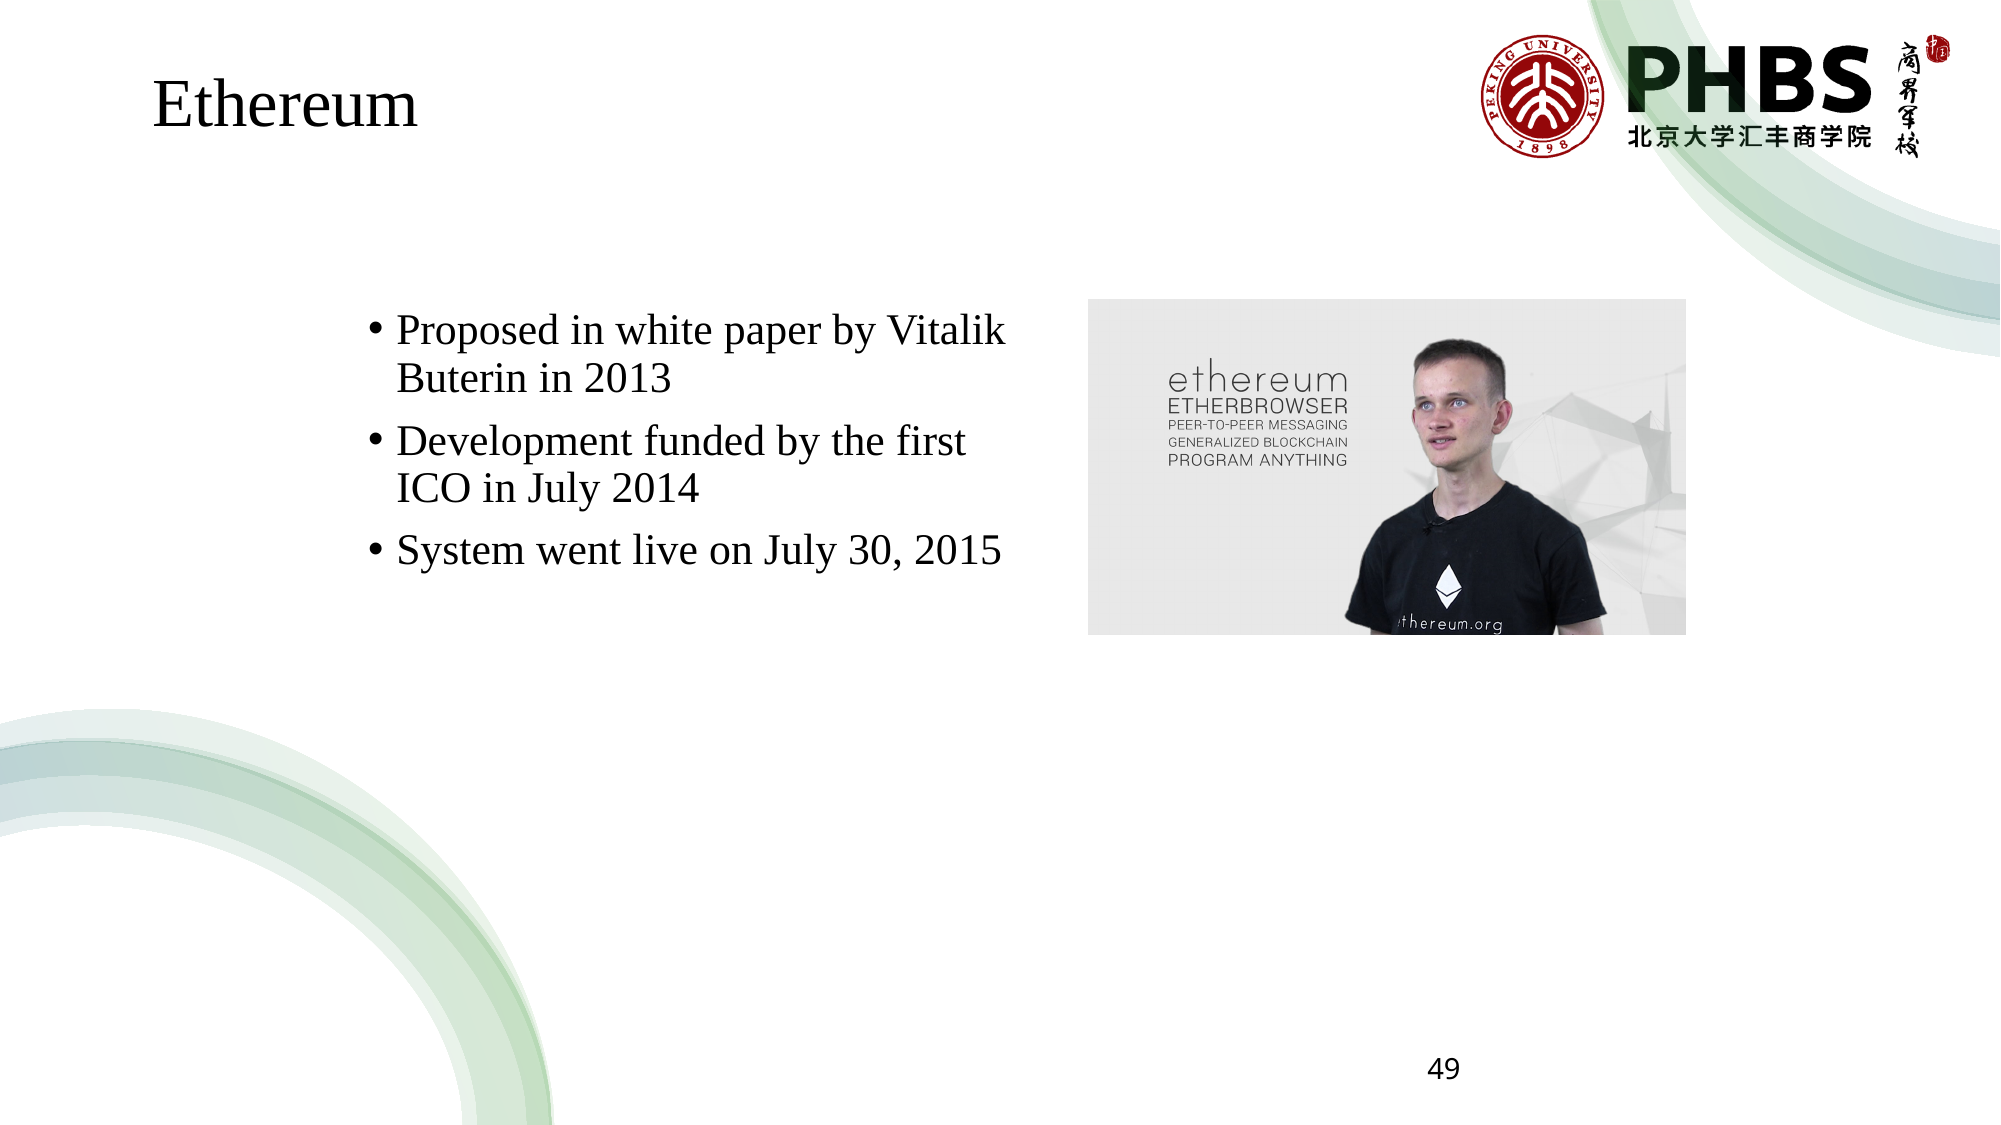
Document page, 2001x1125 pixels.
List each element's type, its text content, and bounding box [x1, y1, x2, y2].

picture [1458, 0, 1609, 59]
picture [1087, 298, 1686, 636]
title Ethereum [137, 59, 1863, 278]
footer [249, 1042, 757, 1103]
list Proposed in white paper by Vitalik Buterin in 2013 Development funded by the first ICO in July 2014 System went live on July 30, 2015 [353, 299, 1032, 1072]
slide_number 49 [1412, 1042, 1750, 1103]
picture [1625, 0, 2000, 185]
